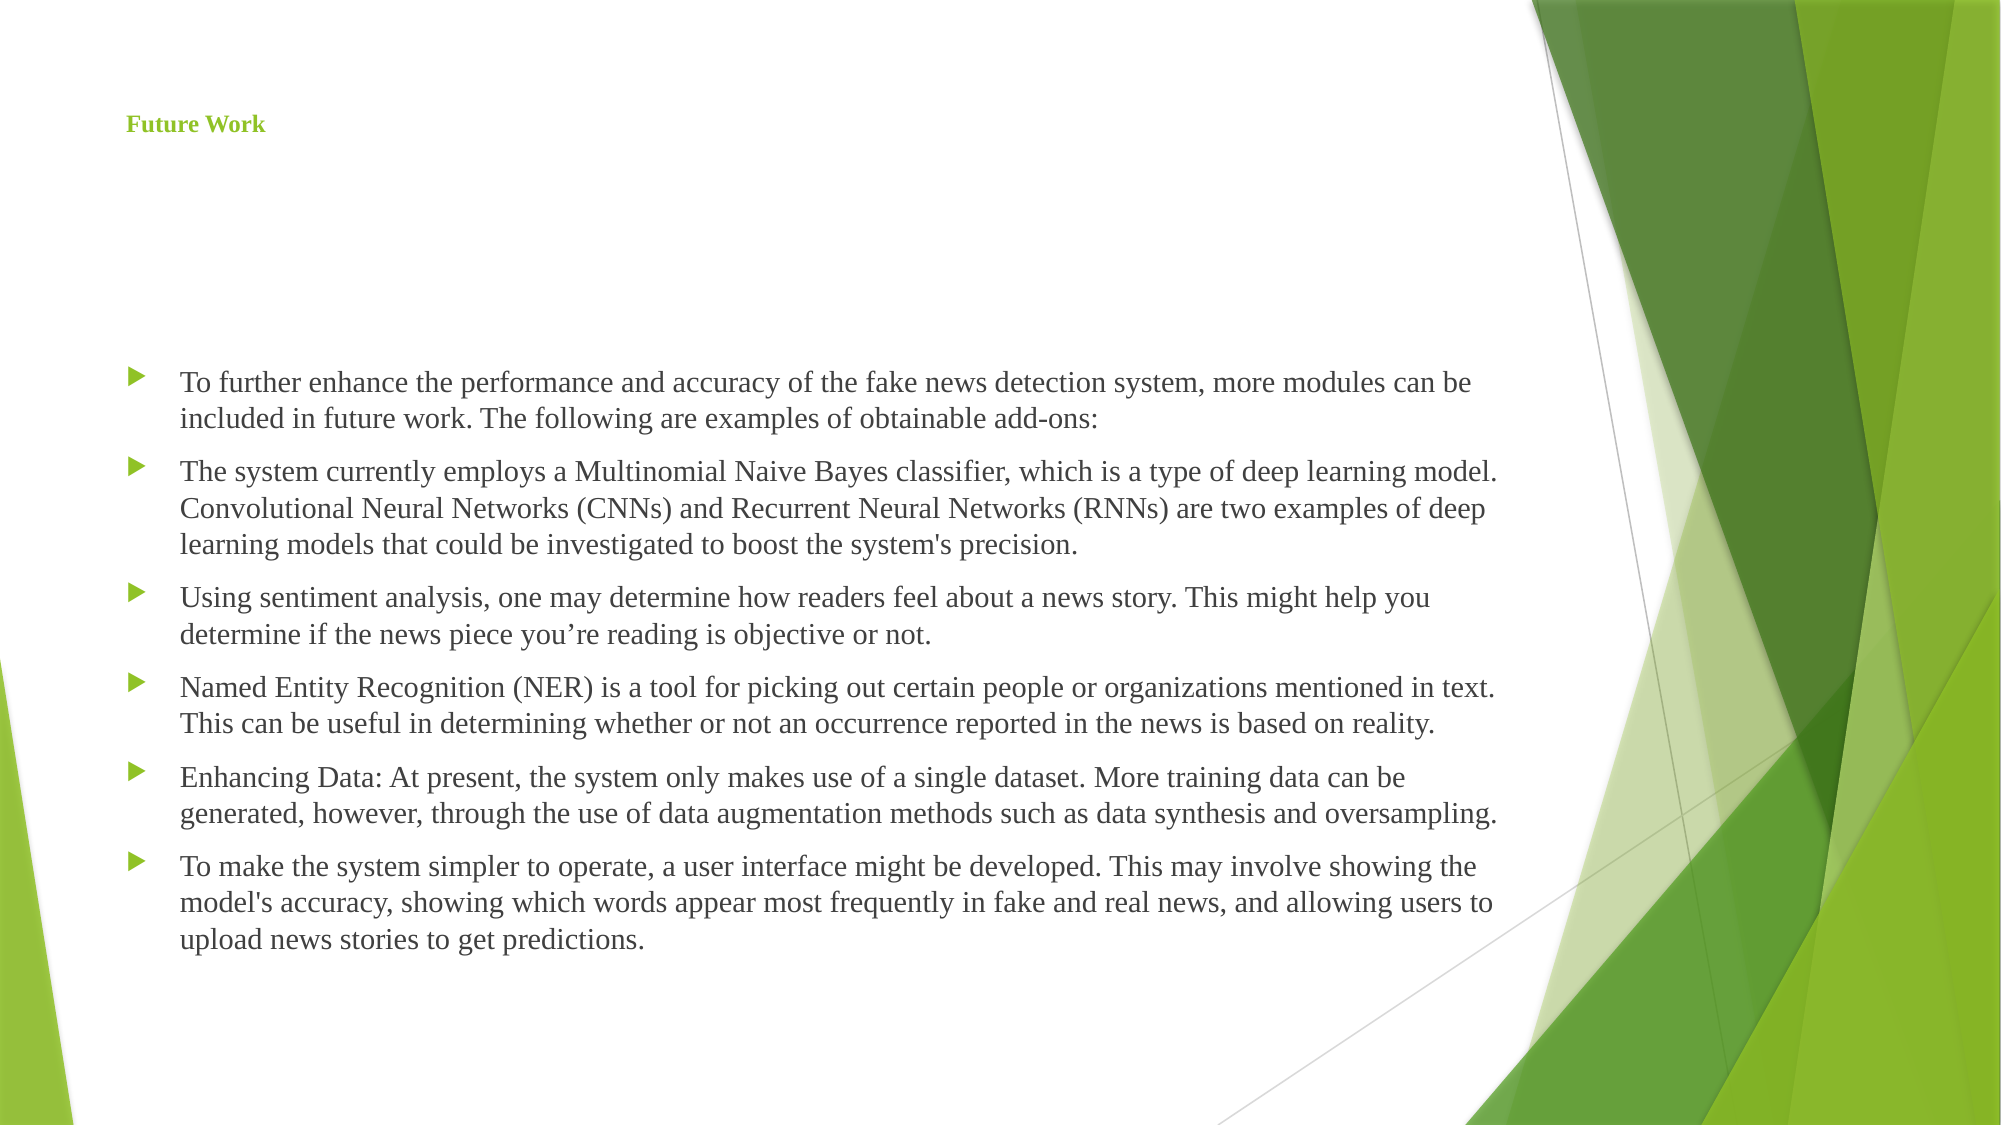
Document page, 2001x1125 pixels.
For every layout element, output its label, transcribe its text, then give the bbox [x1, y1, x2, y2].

title Future Work [111, 99, 1522, 317]
list To further enhance the performance and accuracy of the fake news detection system, more modules can be included in future work. The following are examples of obtainable add-ons: The system currently employs a Multinomial Naive Bayes classifier, which is a type of deep learning model. Convolutional Neural Networks (CNNs) and Recurrent Neural Networks (RNNs) are two examples of deep learning models that could be investigated to boost the system's precision. Using sentiment analysis, one may determine how readers feel about a news story. This might help you determine if the news piece you’re reading is objective or not. Named Entity Recognition (NER) is a tool for picking out certain people or organizations mentioned in text. This can be useful in determining whether or not an occurrence reported in the news is based on reality. Enhancing Data: At present, the system only makes use of a single dataset. More training data can be generated, however, through the use of data augmentation methods such as data synthesis and oversampling. To make the system simpler to operate, a user interface might be developed. This may involve showing the model's accuracy, showing which words appear most frequently in fake and real news, and allowing users to upload news stories to get predictions. [111, 354, 1522, 992]
